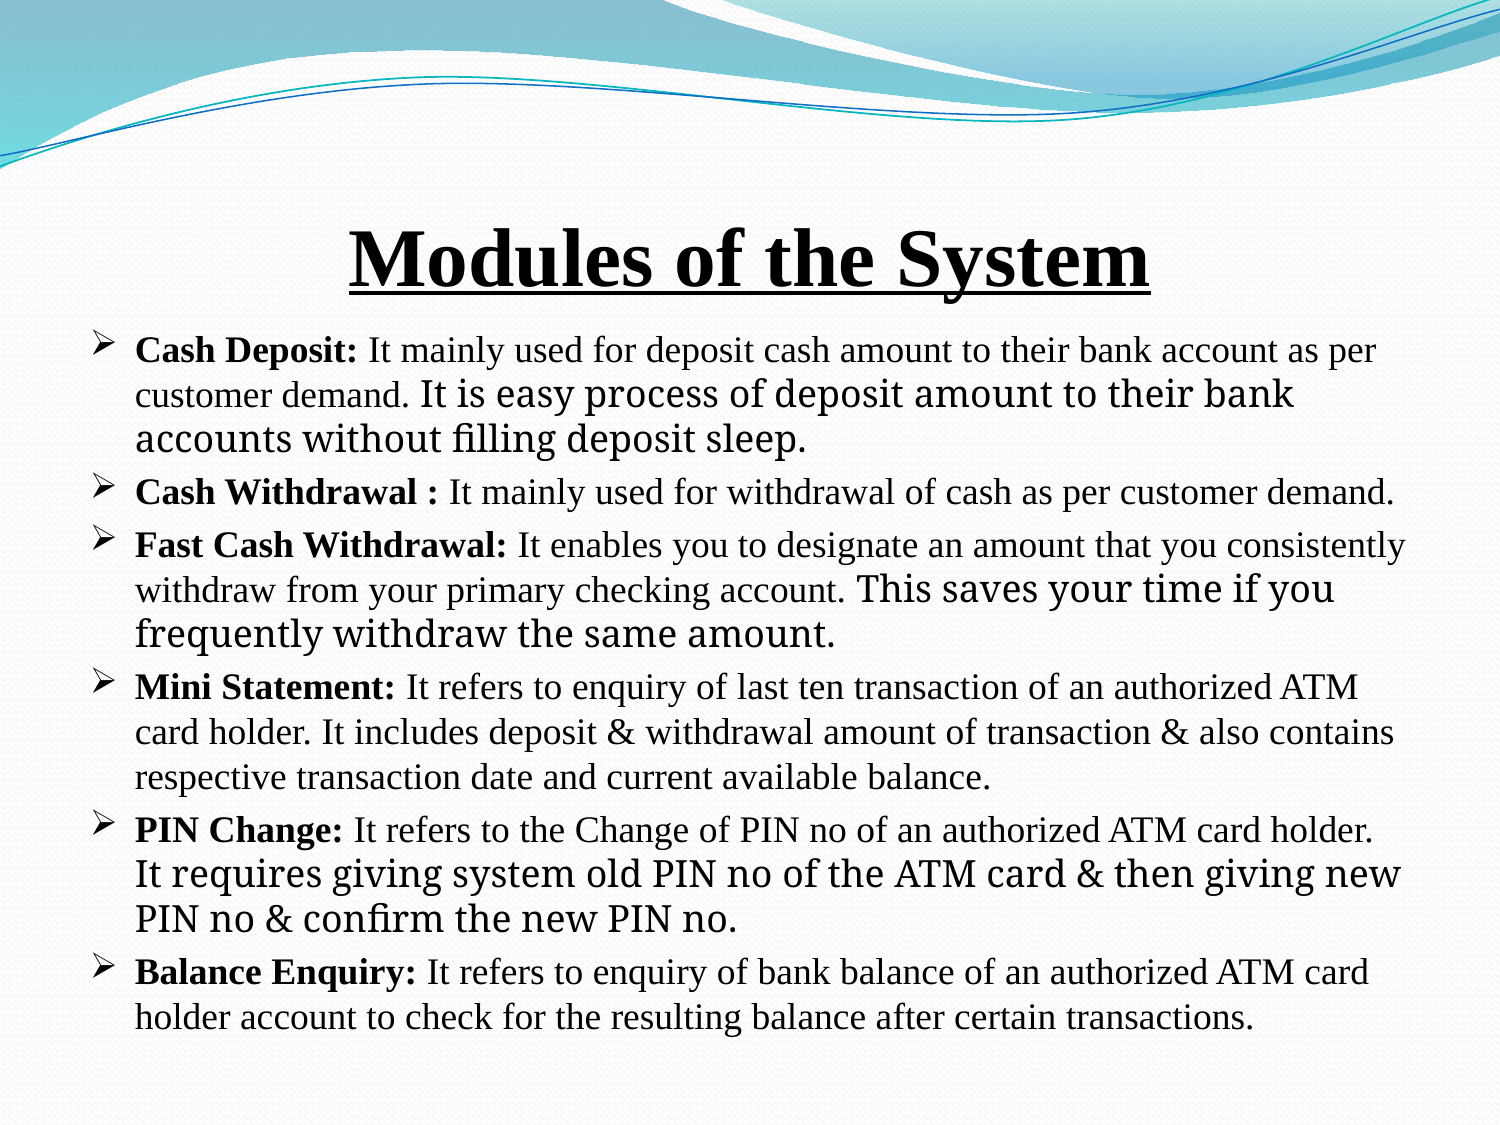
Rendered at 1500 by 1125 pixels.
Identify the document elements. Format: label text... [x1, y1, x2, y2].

list Cash Deposit: It mainly used for deposit cash amount to their bank account as per customer demand. It is easy process of deposit amount to their bank accounts without filling deposit sleep. Cash Withdrawal : It mainly used for withdrawal of cash as per customer demand. Fast Cash Withdrawal: It enables you to designate an amount that you consistently withdraw from your primary checking account. This saves your time if you frequently withdraw the same amount. Mini Statement: It refers to enquiry of last ten transaction of an authorized ATM card holder. It includes deposit & withdrawal amount of transaction & also contains respective transaction date and current available balance. PIN Change: It refers to the Change of PIN no of an authorized ATM card holder. It requires giving system old PIN no of the ATM card & then giving new PIN no & confirm the new PIN no. Balance Enquiry: It refers to enquiry of bank balance of an authorized ATM card holder account to check for the resulting balance after certain transactions. [75, 317, 1425, 1038]
title Modules of the System [75, 115, 1425, 303]
